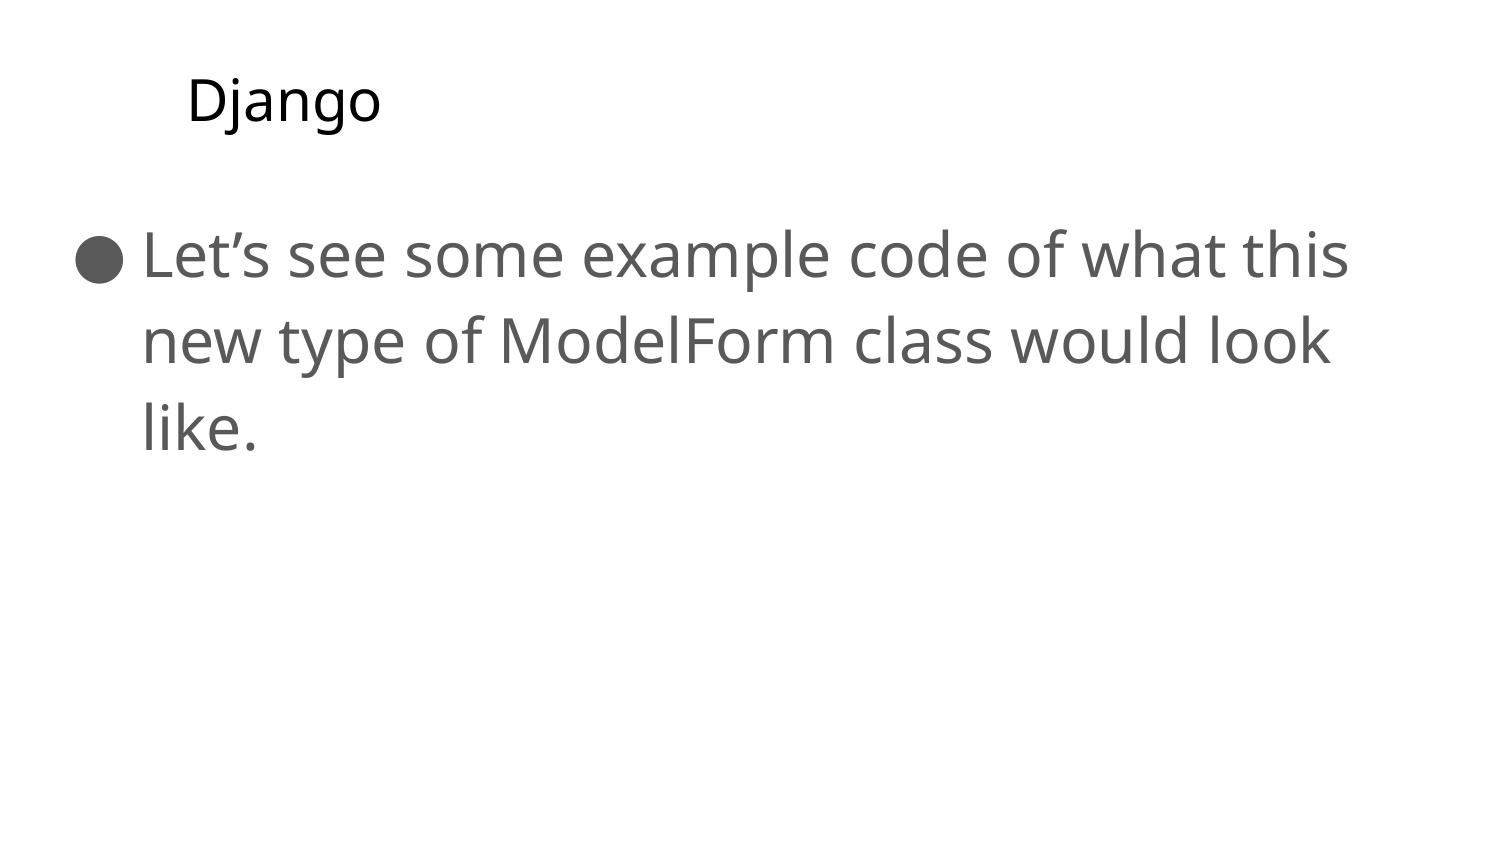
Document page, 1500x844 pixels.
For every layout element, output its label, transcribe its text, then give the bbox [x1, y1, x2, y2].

title Django [171, 48, 1449, 143]
list Let’s see some example code of what this new type of ModelForm class would look like. [51, 189, 1449, 750]
